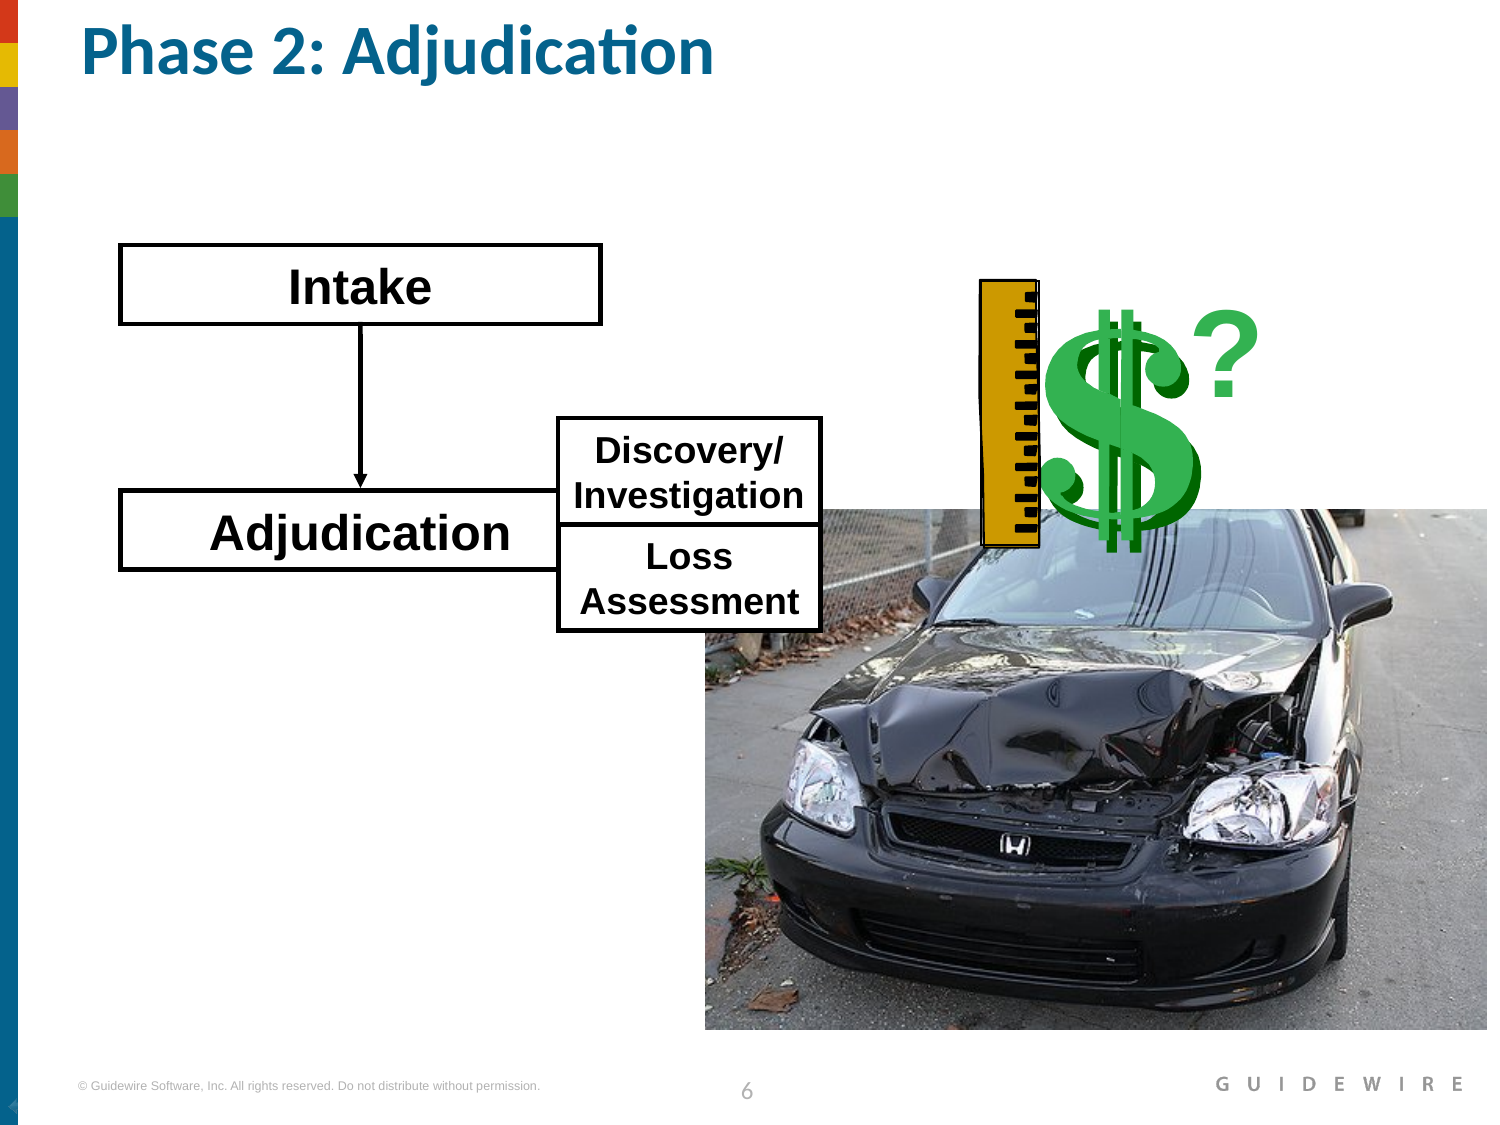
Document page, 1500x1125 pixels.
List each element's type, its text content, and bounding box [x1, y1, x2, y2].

picture [0, 0, 18, 216]
text_box Intake [106, 254, 614, 315]
title Phase 2: Adjudication [81, 19, 1446, 142]
picture [1215, 1073, 1480, 1096]
text_box Adjudication [106, 500, 552, 561]
picture [10, 1101, 18, 1111]
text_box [558, 529, 822, 631]
text_box [120, 490, 552, 500]
text_box [120, 245, 601, 254]
text_box [120, 561, 552, 570]
text_box [354, 321, 367, 488]
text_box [979, 279, 1202, 553]
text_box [557, 417, 821, 525]
text_box ? [1184, 272, 1270, 423]
text_box [120, 315, 601, 324]
picture [705, 509, 1488, 1030]
